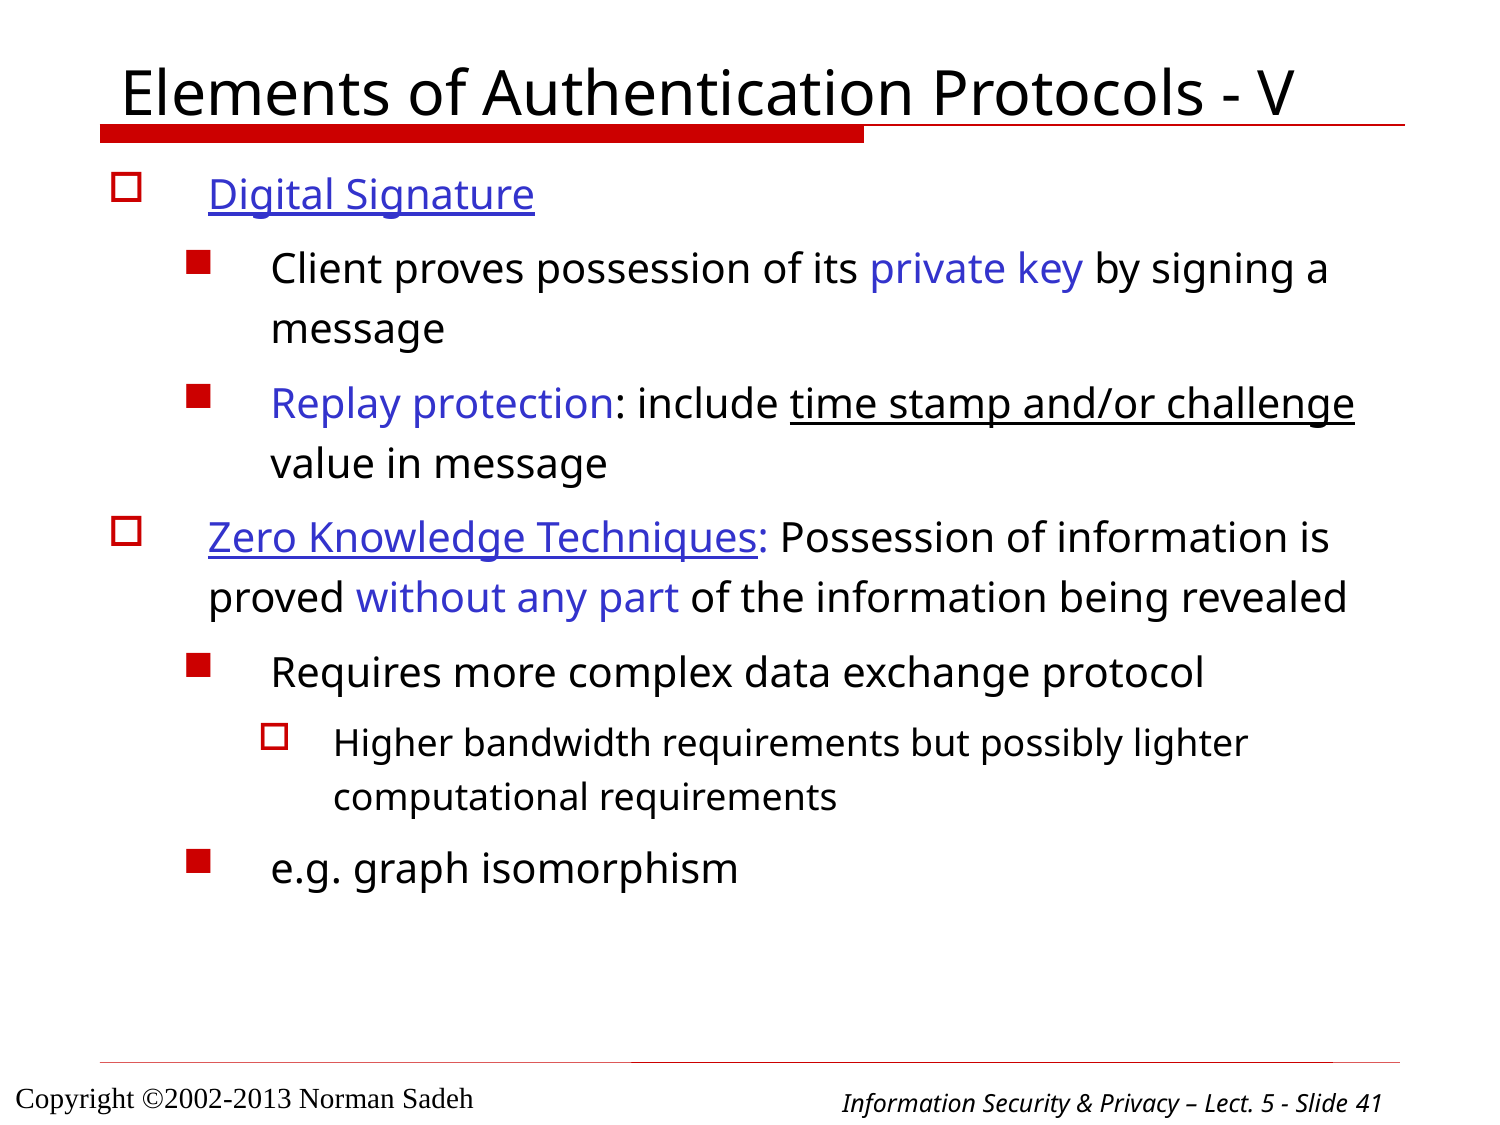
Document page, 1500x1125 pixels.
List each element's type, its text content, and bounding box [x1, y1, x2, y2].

list Digital Signature Client proves possession of its private key by signing a message Replay protection: include time stamp and/or challenge value in message Zero Knowledge Techniques: Possession of information is proved without any part of the information being revealed Requires more complex data exchange protocol Higher bandwidth requirements but possibly lighter computational requirements e.g. graph isomorphism [92, 149, 1406, 1036]
title Elements of Authentication Protocols - V [104, 35, 1450, 136]
